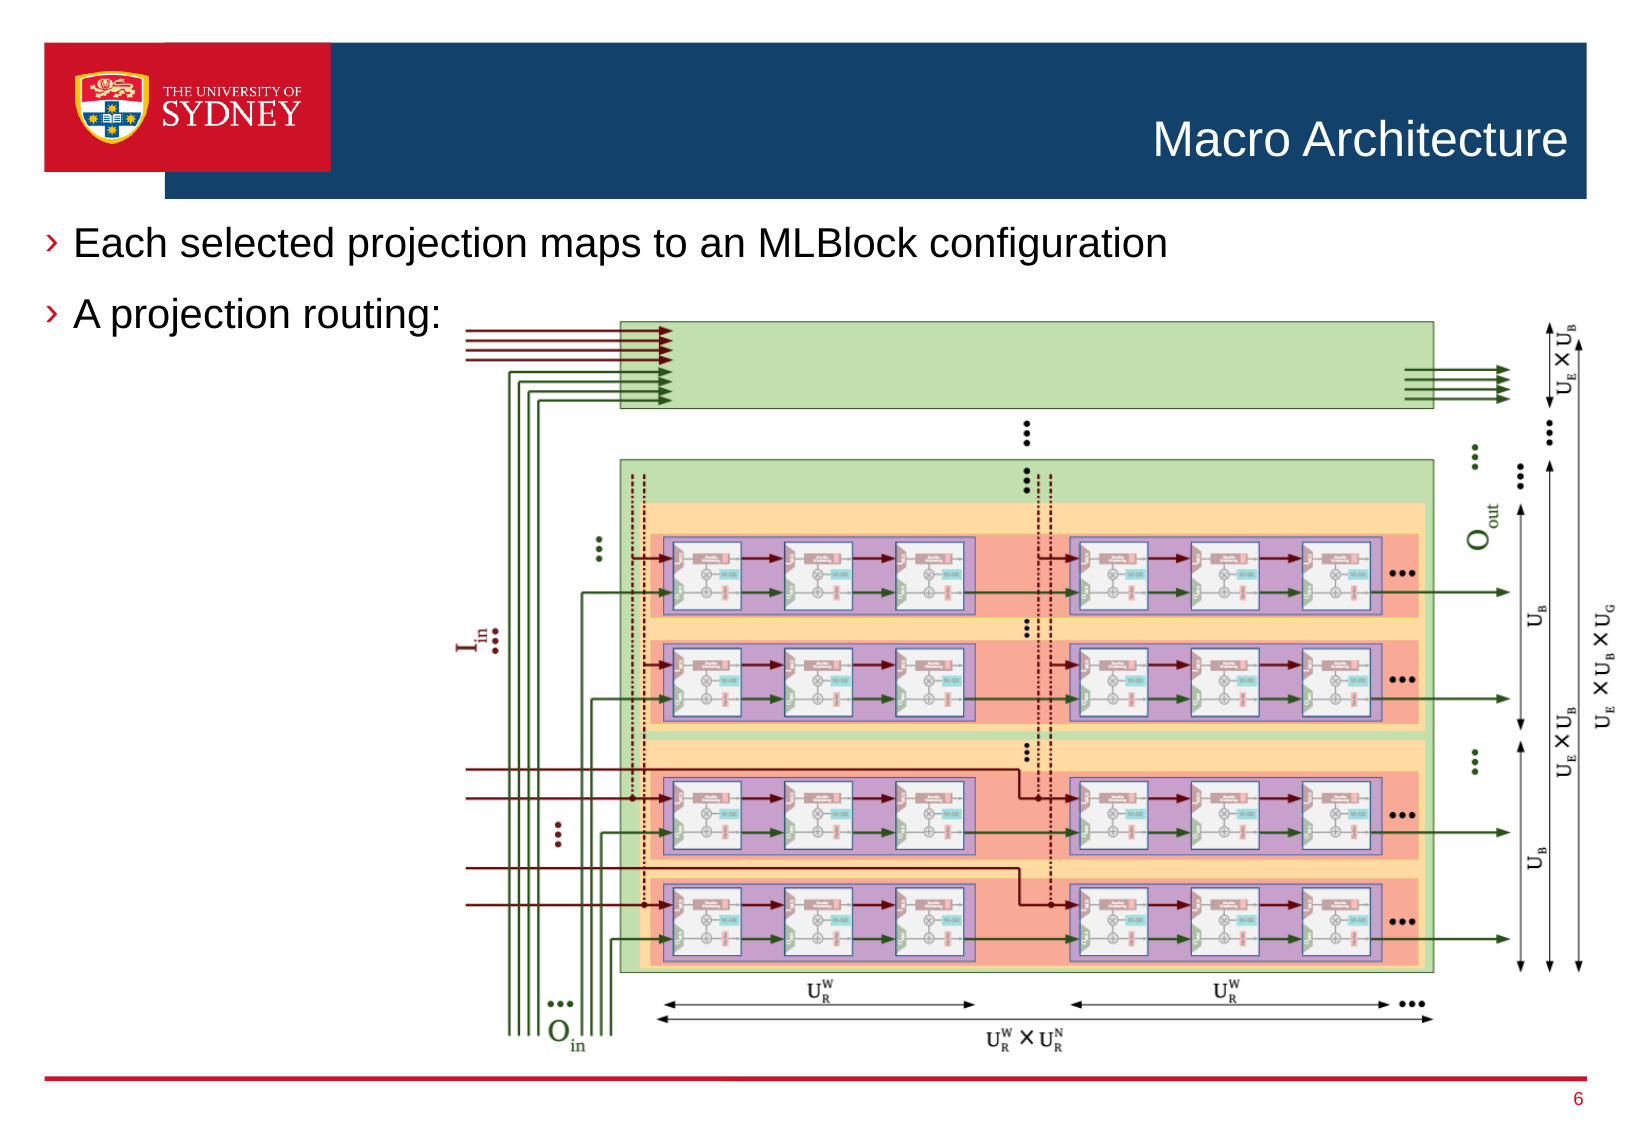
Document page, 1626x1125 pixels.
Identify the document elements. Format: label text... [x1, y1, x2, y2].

picture [75, 71, 301, 144]
text_box Each selected projection maps to an MLBlock configuration A projection routing: [44, 288, 1584, 976]
text_box 1 [1539, 1080, 1584, 1116]
picture [448, 300, 1617, 1060]
text_box [44, 208, 1584, 288]
text_box Macro Architecture [330, 70, 1584, 175]
